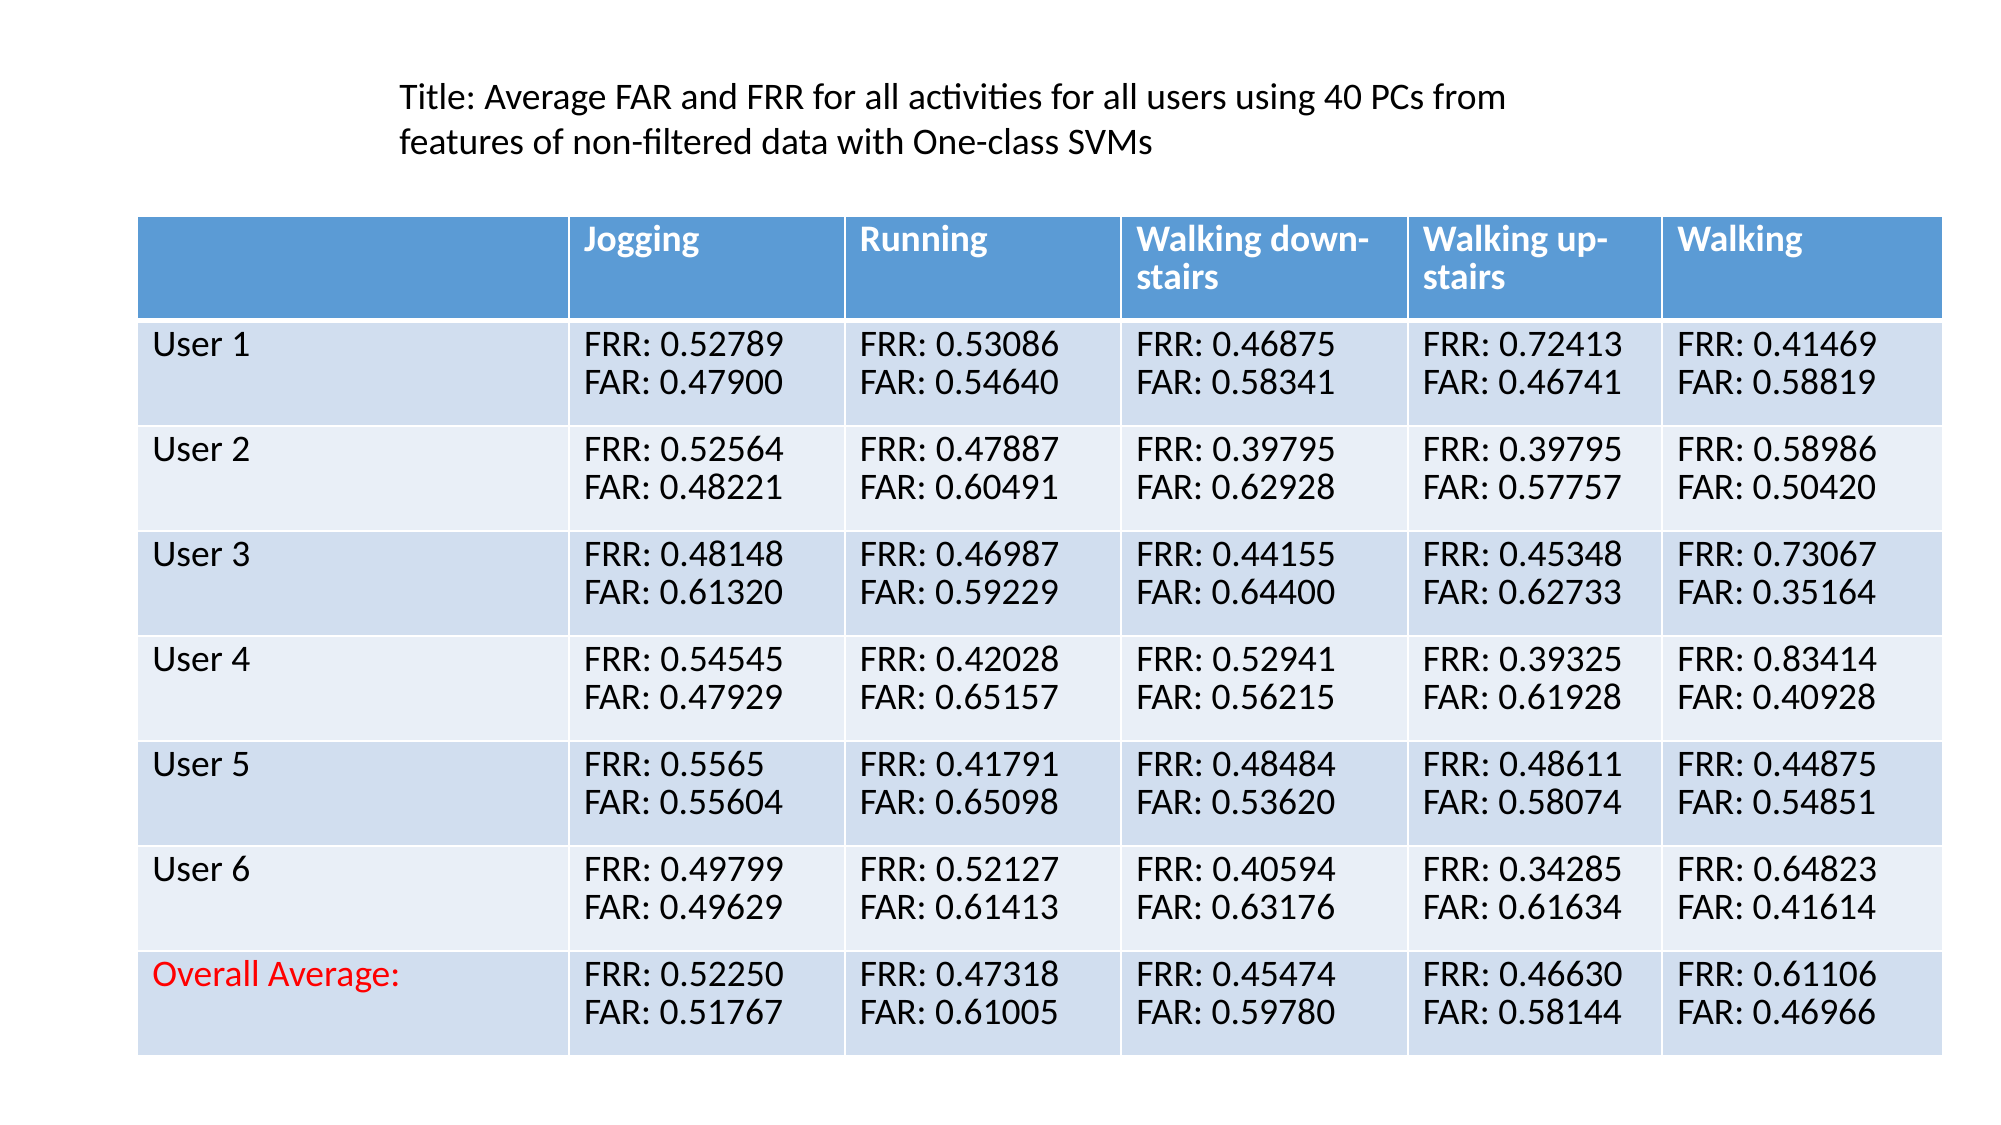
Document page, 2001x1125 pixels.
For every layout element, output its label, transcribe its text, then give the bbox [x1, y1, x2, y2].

table_header Walking up-stairs [1409, 217, 1661, 318]
table_cell FRR: 0.39795 FAR: 0.62928 [1122, 427, 1407, 530]
table_cell FRR: 0.47887 FAR: 0.60491 [846, 427, 1120, 530]
table_cell FRR: 0.64823 FAR: 0.41614 [1663, 847, 1942, 950]
table_cell FRR: 0.40594 FAR: 0.63176 [1122, 847, 1407, 950]
table_cell FRR: 0.45348 FAR: 0.62733 [1409, 532, 1661, 635]
table_cell FRR: 0.39795 FAR: 0.57757 [1409, 427, 1661, 530]
table_header Running [846, 217, 1120, 318]
table_cell FRR: 0.34285 FAR: 0.61634 [1409, 847, 1661, 950]
table_cell FRR: 0.83414 FAR: 0.40928 [1663, 637, 1942, 740]
table_cell FRR: 0.44155 FAR: 0.64400 [1122, 532, 1407, 635]
table_cell FRR: 0.48484 FAR: 0.53620 [1122, 742, 1407, 845]
text_box Title: Average FAR and FRR for all activities for all users using 40 PCs from features of non-filtered data with One-class SVMs [384, 64, 1604, 170]
table_cell FRR: 0.73067 FAR: 0.35164 [1663, 532, 1942, 635]
table_cell FRR: 0.49799 FAR: 0.49629 [570, 847, 844, 950]
table_header Walking down-stairs [1122, 217, 1407, 318]
table_cell FRR: 0.61106 FAR: 0.46966 [1663, 952, 1942, 1055]
table_cell FRR: 0.48148 FAR: 0.61320 [570, 532, 844, 635]
table_cell FRR: 0.5565 FAR: 0.55604 [570, 742, 844, 845]
table_cell FRR: 0.54545 FAR: 0.47929 [570, 637, 844, 740]
table_cell User 2 [138, 427, 568, 530]
table_cell FRR: 0.46987 FAR: 0.59229 [846, 532, 1120, 635]
table_cell User 1 [138, 323, 568, 425]
table_cell User 6 [138, 847, 568, 950]
table_header Walking [1663, 217, 1942, 318]
table_cell FRR: 0.52127 FAR: 0.61413 [846, 847, 1120, 950]
table_cell FRR: 0.53086 FAR: 0.54640 [846, 323, 1120, 425]
table_header [138, 217, 568, 318]
table_cell FRR: 0.44875 FAR: 0.54851 [1663, 742, 1942, 845]
table_cell User 4 [138, 637, 568, 740]
table_cell FRR: 0.58986 FAR: 0.50420 [1663, 427, 1942, 530]
table_cell User 3 [138, 532, 568, 635]
table_cell FRR: 0.41791 FAR: 0.65098 [846, 742, 1120, 845]
table_cell FRR: 0.52789 FAR: 0.47900 [570, 323, 844, 425]
table_cell FRR: 0.41469 FAR: 0.58819 [1663, 323, 1942, 425]
table_header Jogging [570, 217, 844, 318]
table_cell FRR: 0.45474 FAR: 0.59780 [1122, 952, 1407, 1055]
table_cell FRR: 0.52564 FAR: 0.48221 [570, 427, 844, 530]
table_cell FRR: 0.47318 FAR: 0.61005 [846, 952, 1120, 1055]
table_cell FRR: 0.72413 FAR: 0.46741 [1409, 323, 1661, 425]
table_cell FRR: 0.39325 FAR: 0.61928 [1409, 637, 1661, 740]
table_cell FRR: 0.48611 FAR: 0.58074 [1409, 742, 1661, 845]
table_cell FRR: 0.46875 FAR: 0.58341 [1122, 323, 1407, 425]
table_cell FRR: 0.46630 FAR: 0.58144 [1409, 952, 1661, 1055]
table_cell User 5 [138, 742, 568, 845]
table_cell FRR: 0.42028 FAR: 0.65157 [846, 637, 1120, 740]
table_cell FRR: 0.52250 FAR: 0.51767 [570, 952, 844, 1055]
table_cell FRR: 0.52941 FAR: 0.56215 [1122, 637, 1407, 740]
table_cell Overall Average: [138, 952, 568, 1055]
